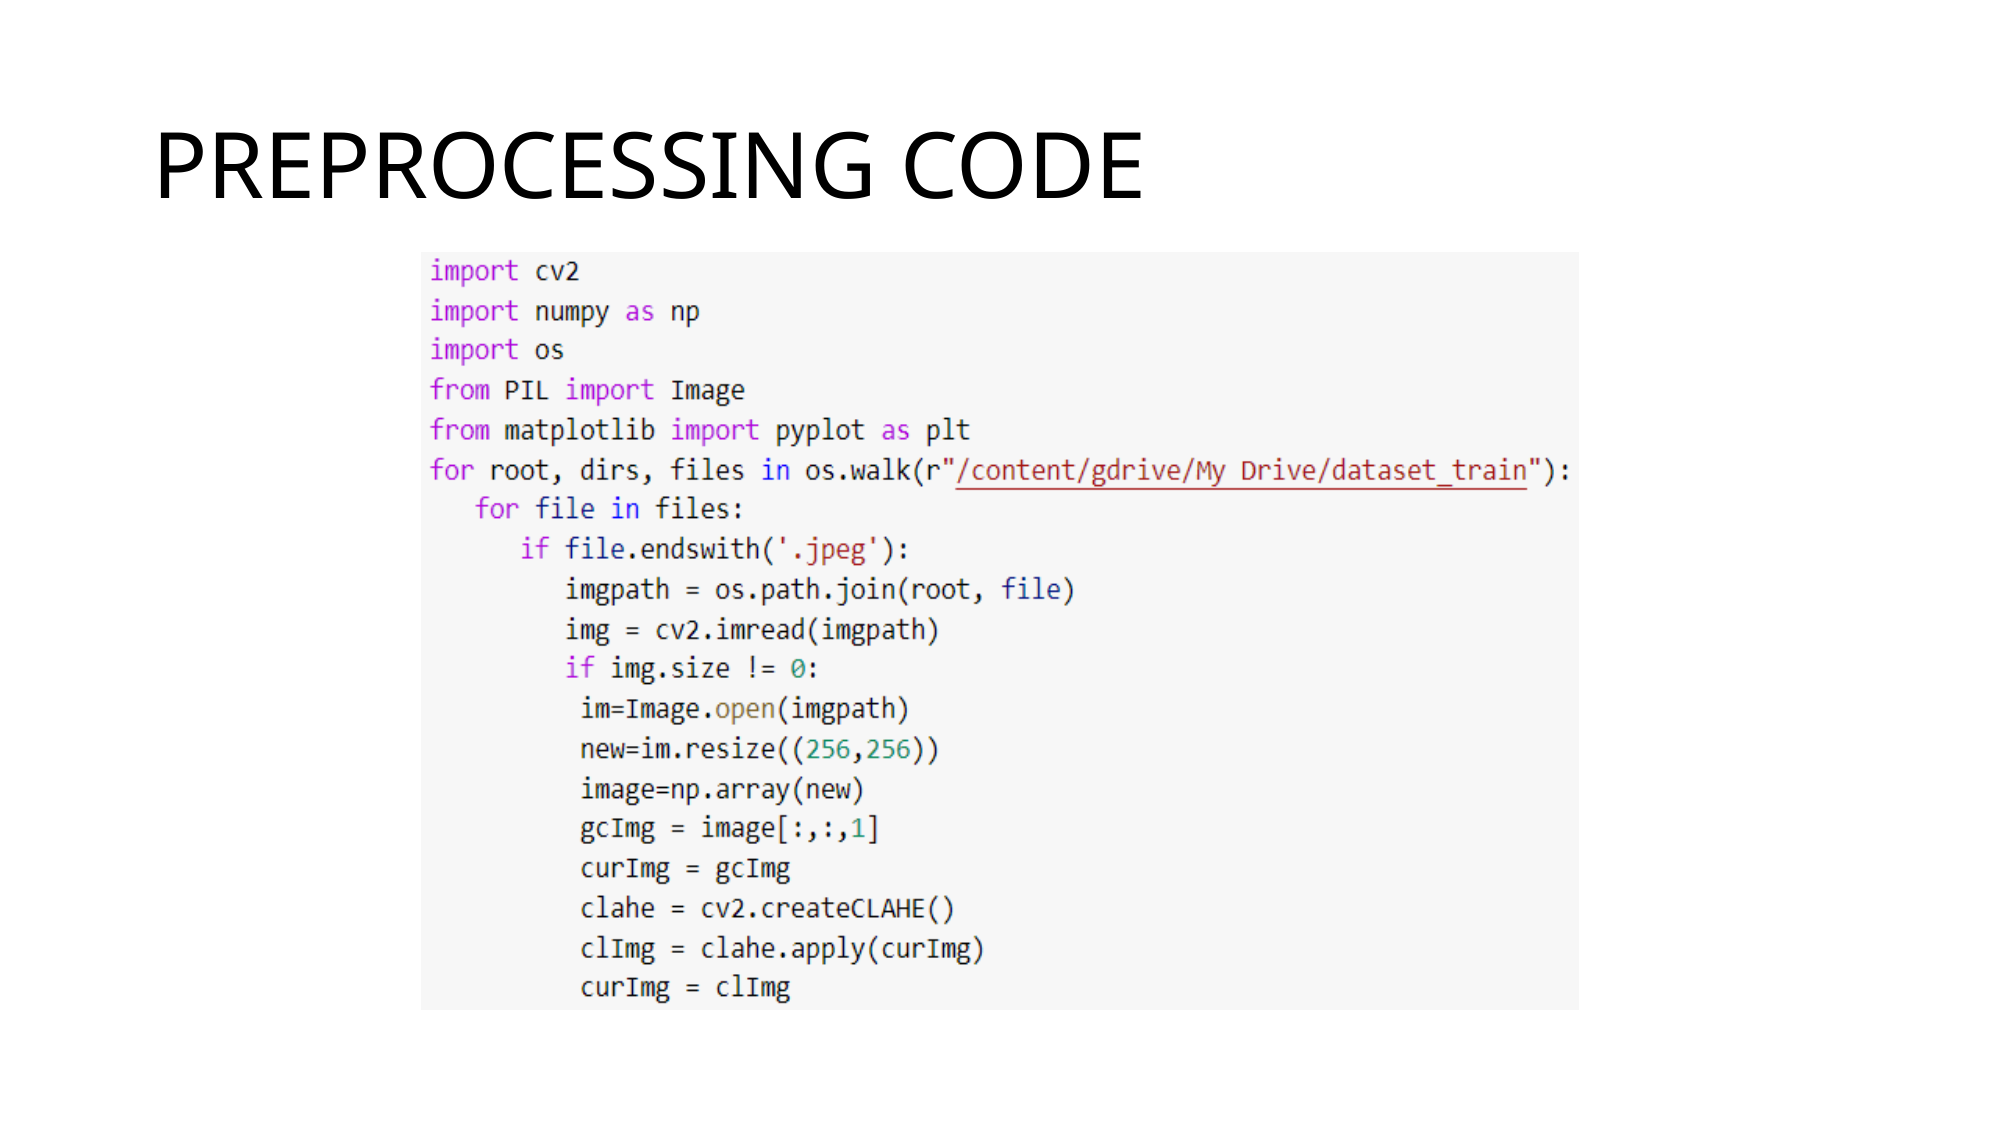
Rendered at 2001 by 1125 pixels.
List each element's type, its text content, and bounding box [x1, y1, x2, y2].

title PREPROCESSING CODE [137, 59, 1863, 278]
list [421, 252, 1579, 1010]
